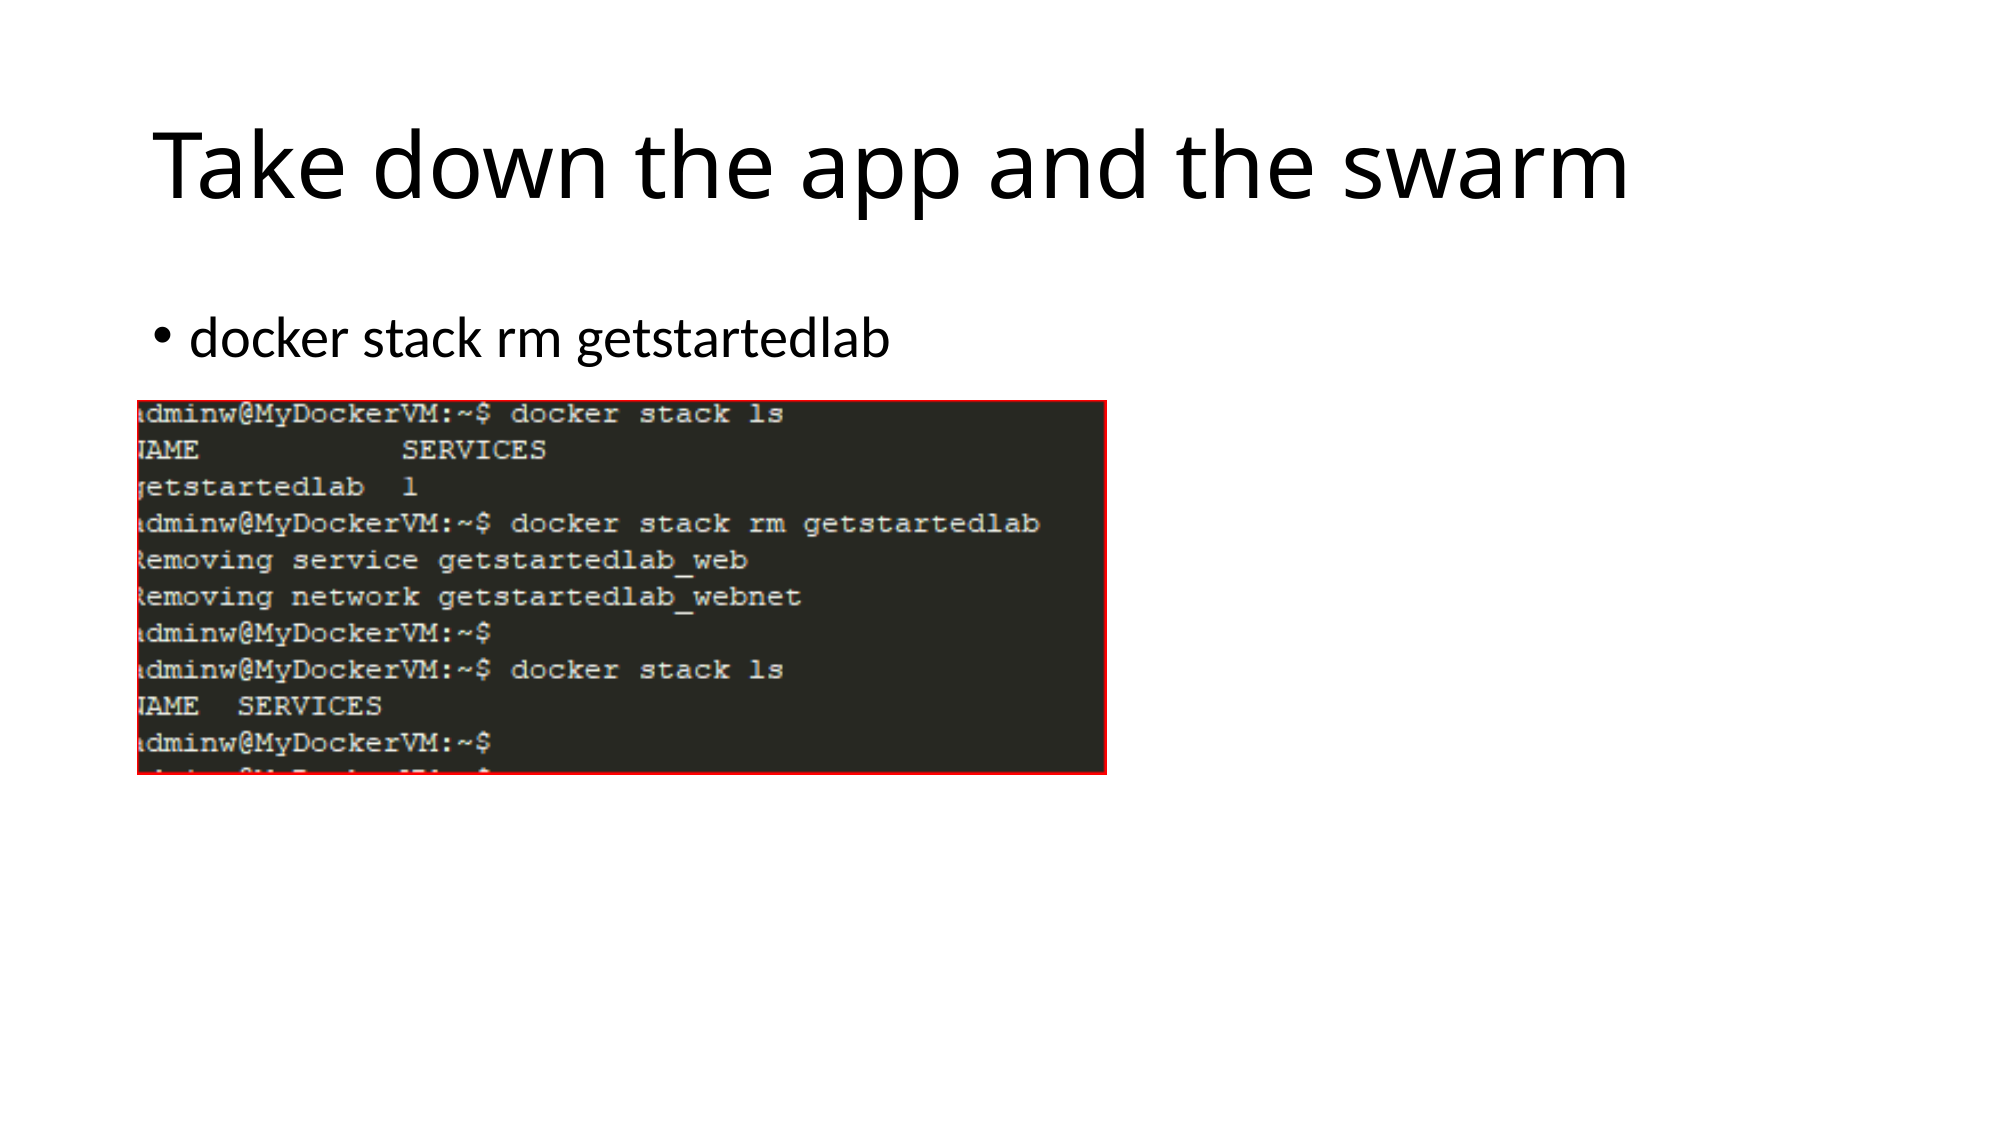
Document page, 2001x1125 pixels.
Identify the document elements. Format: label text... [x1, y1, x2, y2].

list docker stack rm getstartedlab [137, 299, 1863, 1014]
picture [137, 400, 1107, 776]
title Take down the app and the swarm [137, 59, 1863, 278]
